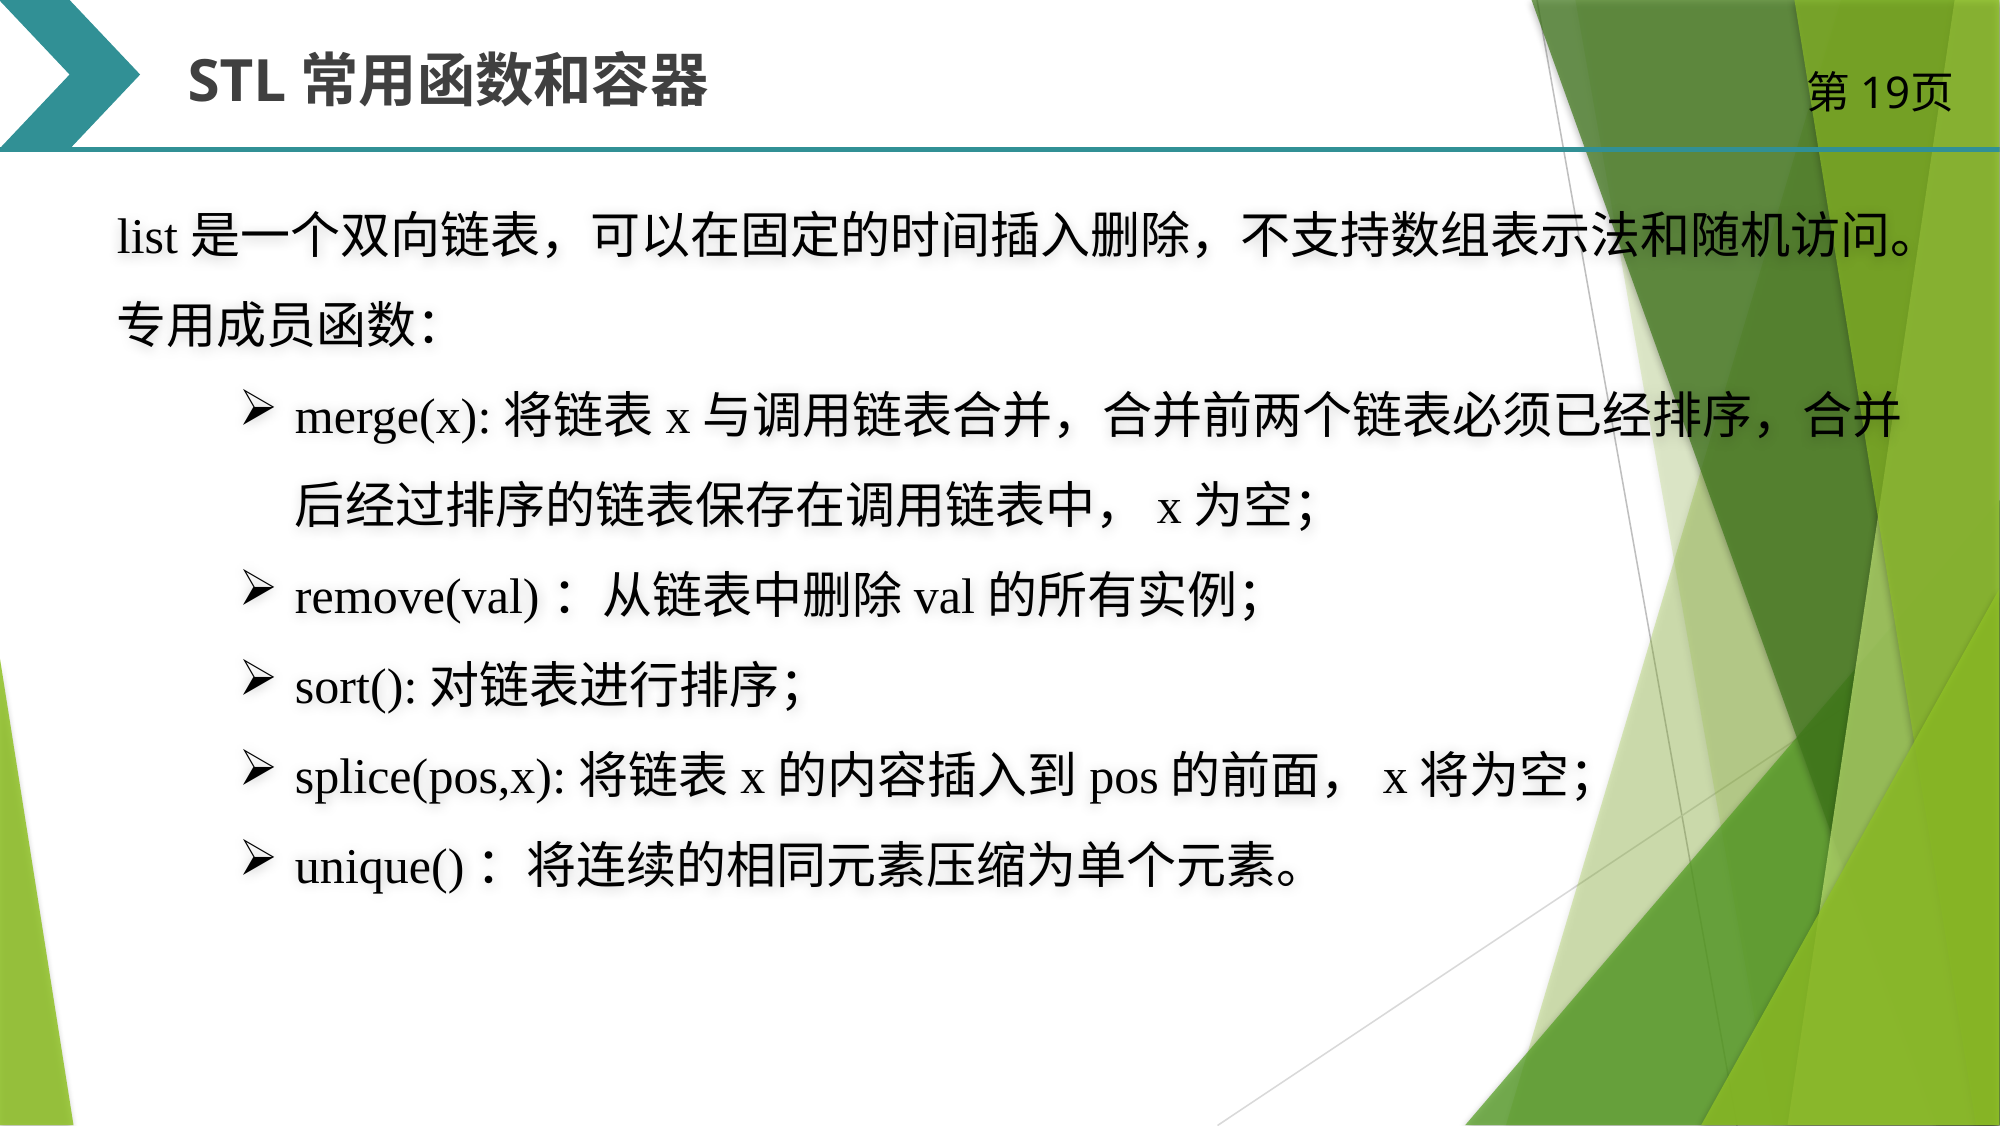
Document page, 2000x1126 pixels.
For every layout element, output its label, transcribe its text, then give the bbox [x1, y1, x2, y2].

text_box [0, 0, 142, 148]
text_box list是一个双向链表，可以在固定的时间插入删除，不支持数组表示法和随机访问。 专用成员函数： merge(x):将链表x与调用链表合并，合并前两个链表必须已经排序，合并后经过排序的链表保存在调用链表中，x为空； remove(val)：从链表中删除val的所有实例； sort():对链表进行排序； splice(pos,x):将链表x的内容插入到pos的前面，x将为空； unique()：将连续的相同元素压缩为单个元素。 [102, 166, 1922, 902]
text_box STL常用函数和容器 [173, 35, 823, 121]
